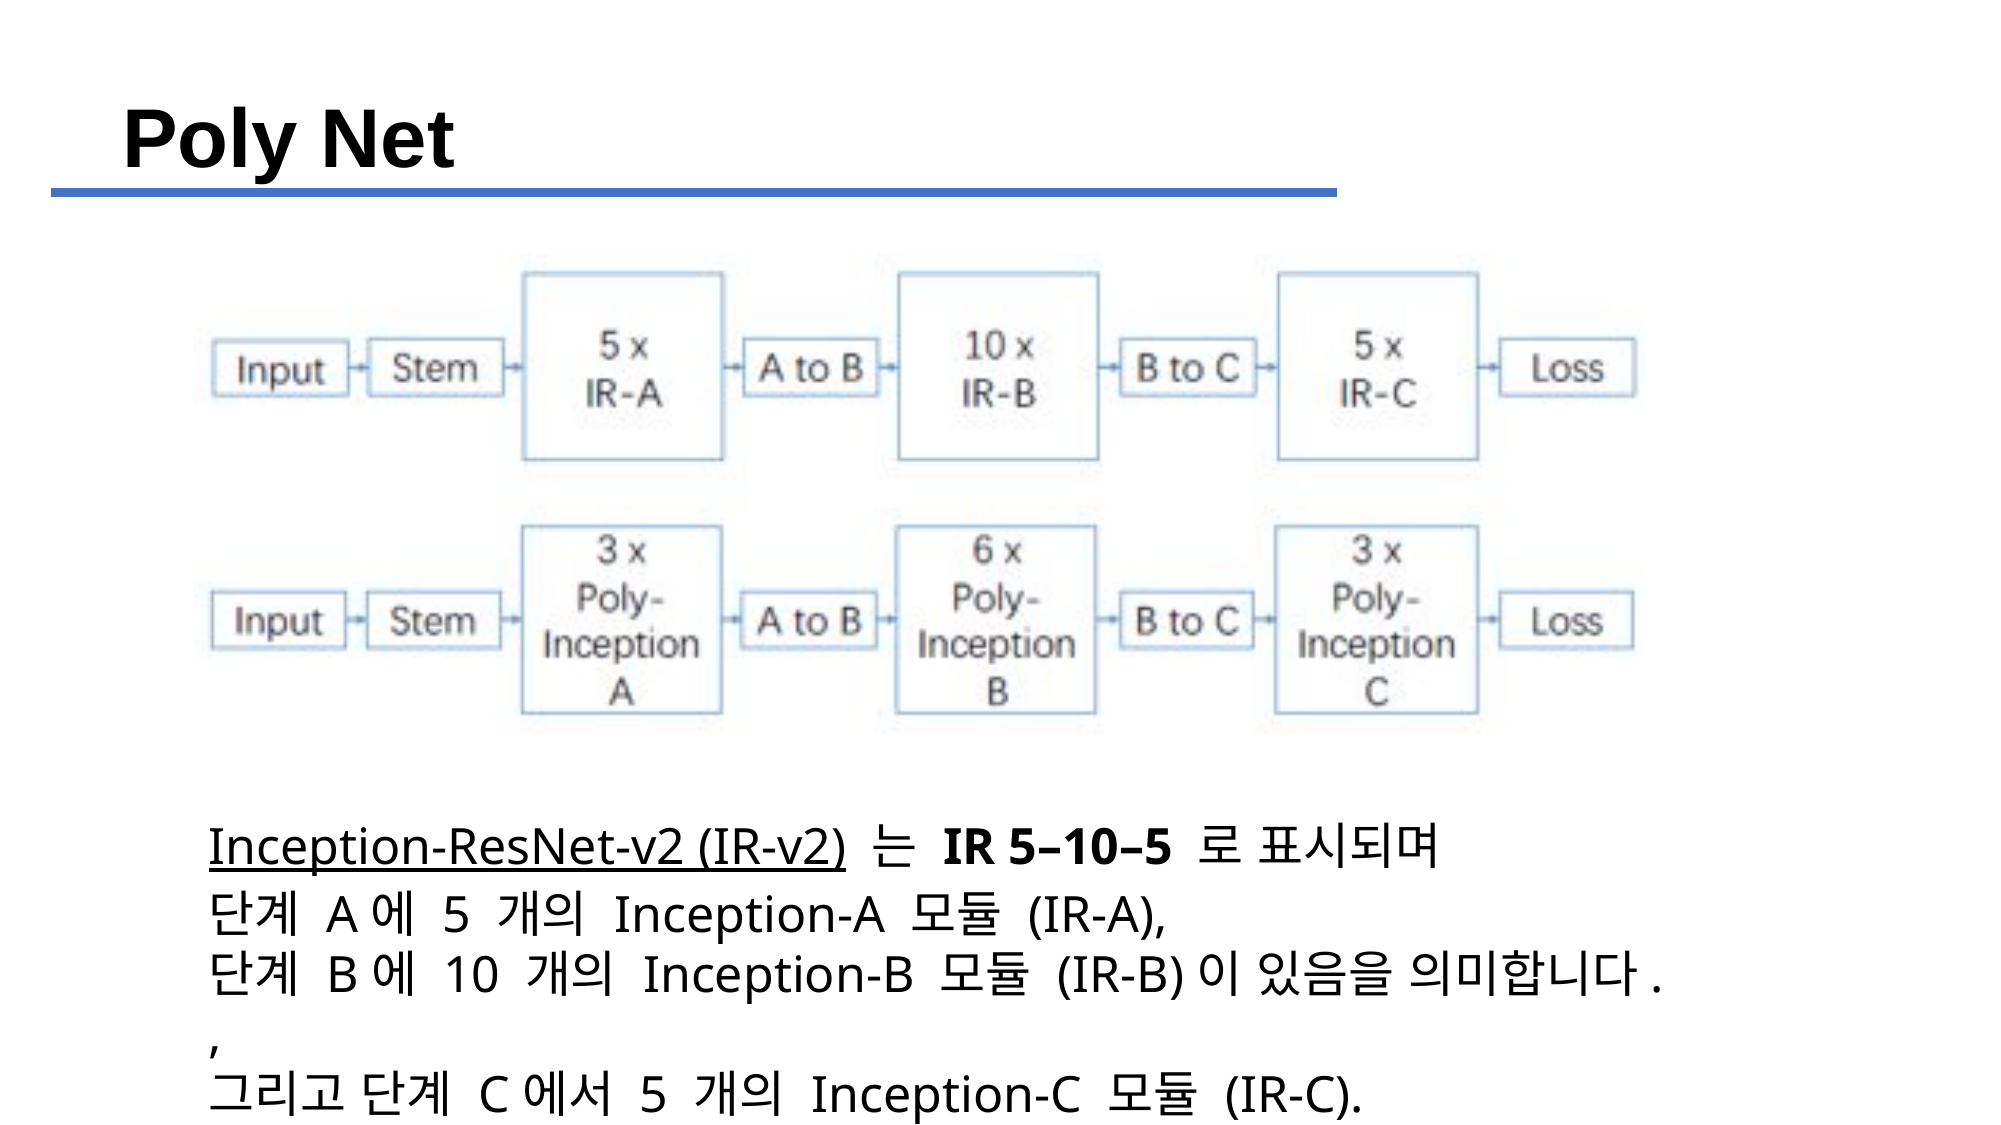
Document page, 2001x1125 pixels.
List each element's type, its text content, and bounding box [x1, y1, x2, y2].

text_box Inception-ResNet-v2 (IR-v2) 는 IR 5–10–5 로 표시되며​ 단계 A에 5 개의 Inception-A 모듈 (IR-A), ​ 단계 B에 10 개의 Inception-B 모듈 (IR-B)이 있음을 의미합니다. , ​ 그리고 단계 C에서 5 개의 Inception-C 모듈 (IR-C).​ [193, 806, 1685, 1125]
picture [193, 253, 1645, 738]
text_box Poly Net [107, 76, 1231, 191]
